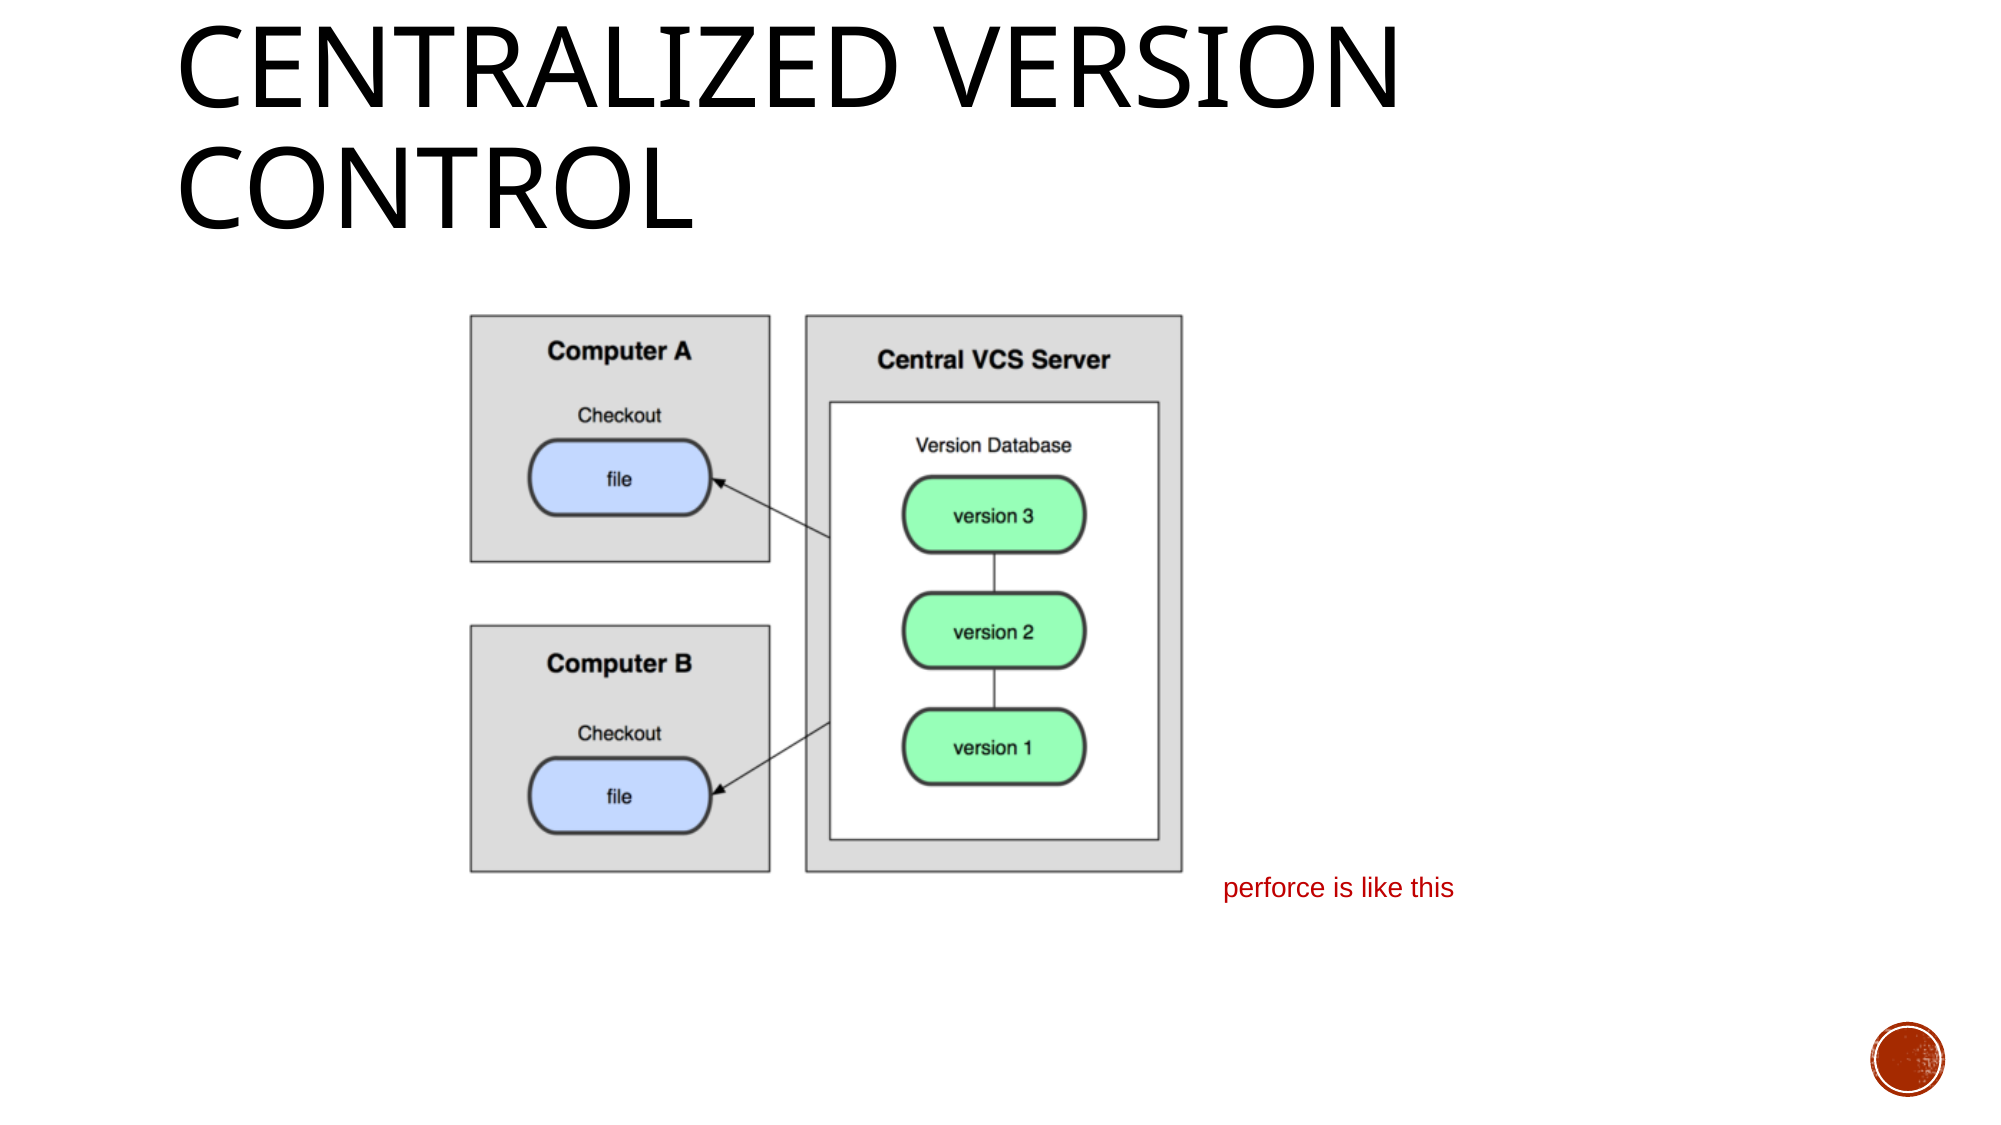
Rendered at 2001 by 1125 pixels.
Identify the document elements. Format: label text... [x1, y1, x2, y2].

title Centralized Version Control [159, 0, 1810, 264]
picture [468, 313, 1185, 875]
text_box perforce is like this [1208, 862, 1470, 911]
